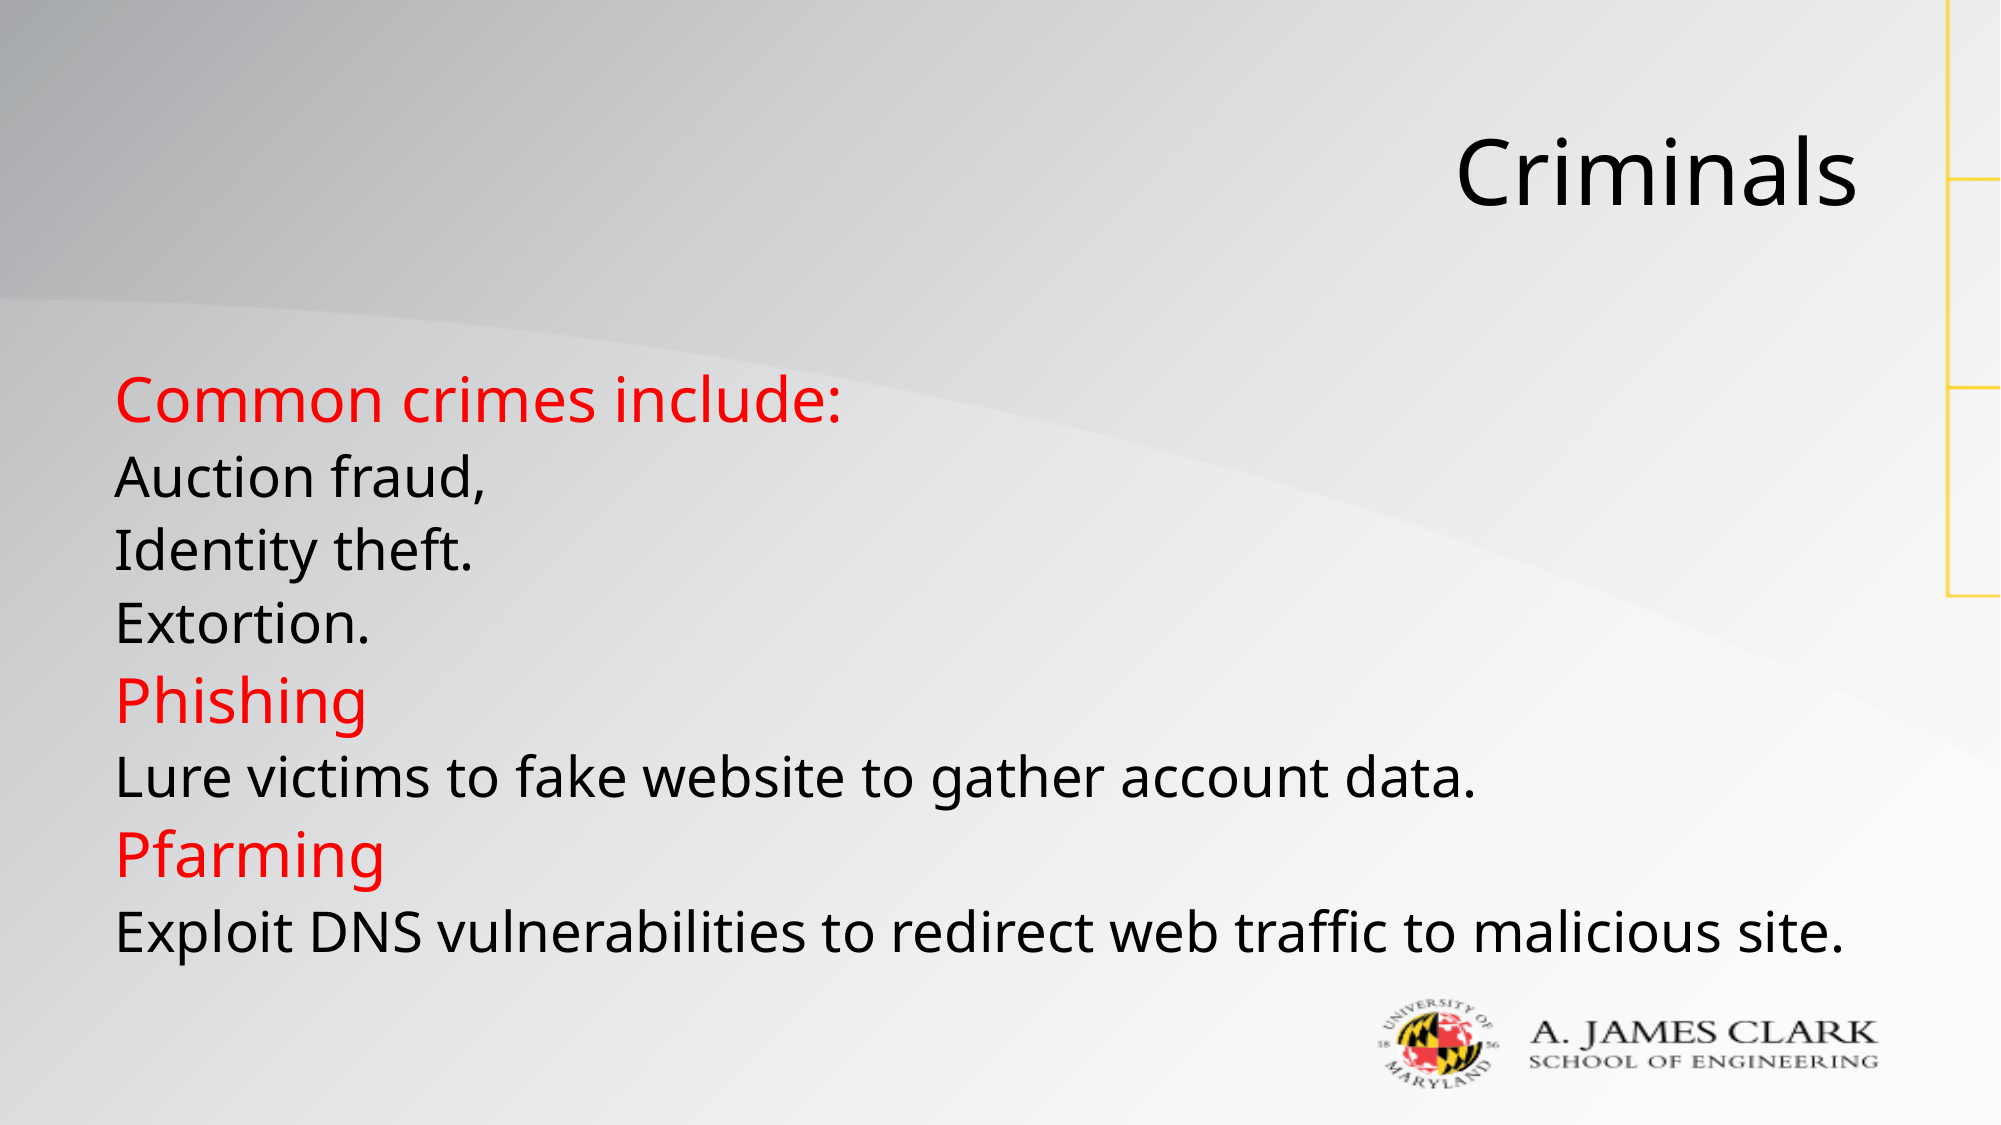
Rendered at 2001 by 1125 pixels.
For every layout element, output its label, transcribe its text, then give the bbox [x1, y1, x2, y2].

list Common crimes include: Auction fraud, Identity theft. Extortion. Phishing Lure victims to fake website to gather account data. Pfarming Exploit DNS vulnerabilities to redirect web traffic to malicious site. [99, 352, 1876, 1002]
title Criminals [99, 45, 1876, 231]
